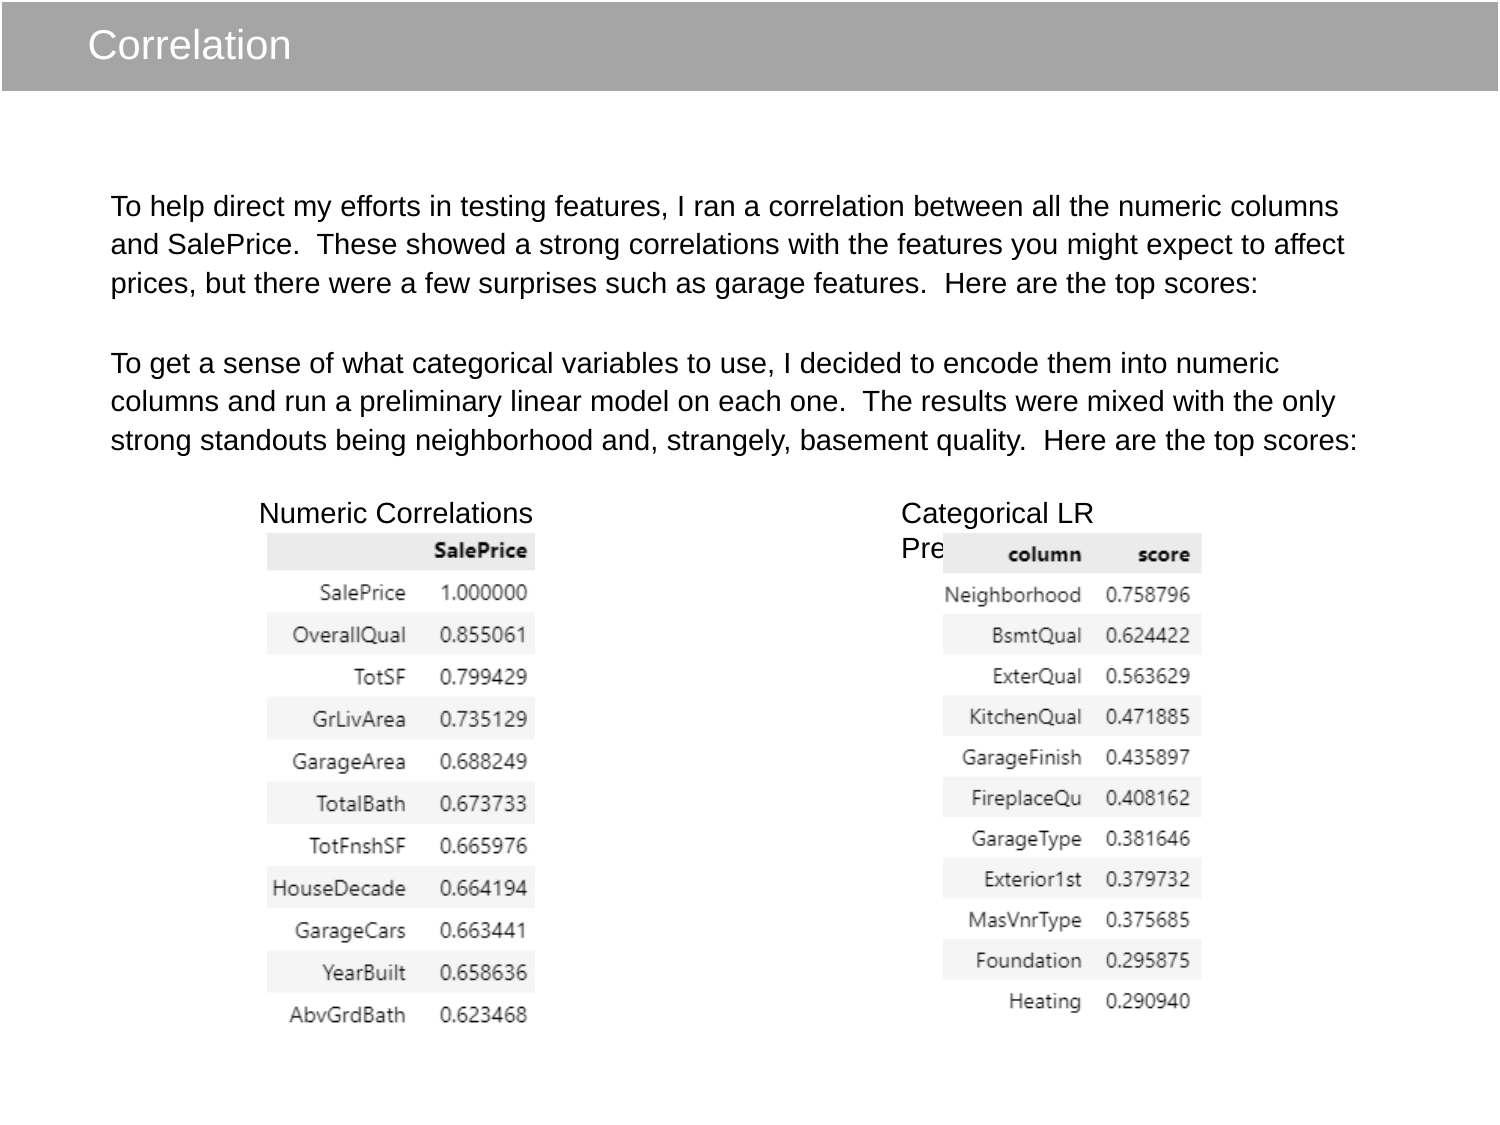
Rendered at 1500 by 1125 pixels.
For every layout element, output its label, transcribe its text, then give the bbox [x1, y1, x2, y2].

list To help direct my efforts in testing features, I ran a correlation between all the numeric columns and SalePrice. These showed a strong correlations with the features you might expect to affect prices, but there were a few surprises such as garage features. Here are the top scores: [103, 176, 1397, 332]
text_box Categorical LR Predictions [886, 487, 1262, 573]
picture [267, 533, 535, 1033]
title Correlation [79, 2, 1231, 91]
text_box Numeric Correlations [244, 487, 558, 538]
text_box To get a sense of what categorical variables to use, I decided to encode them into numeric columns and run a preliminary linear model on each one. The results were mixed with the only strong standouts being neighborhood and, strangely, basement quality. Here are the top scores: [103, 332, 1397, 471]
picture [942, 533, 1206, 1017]
